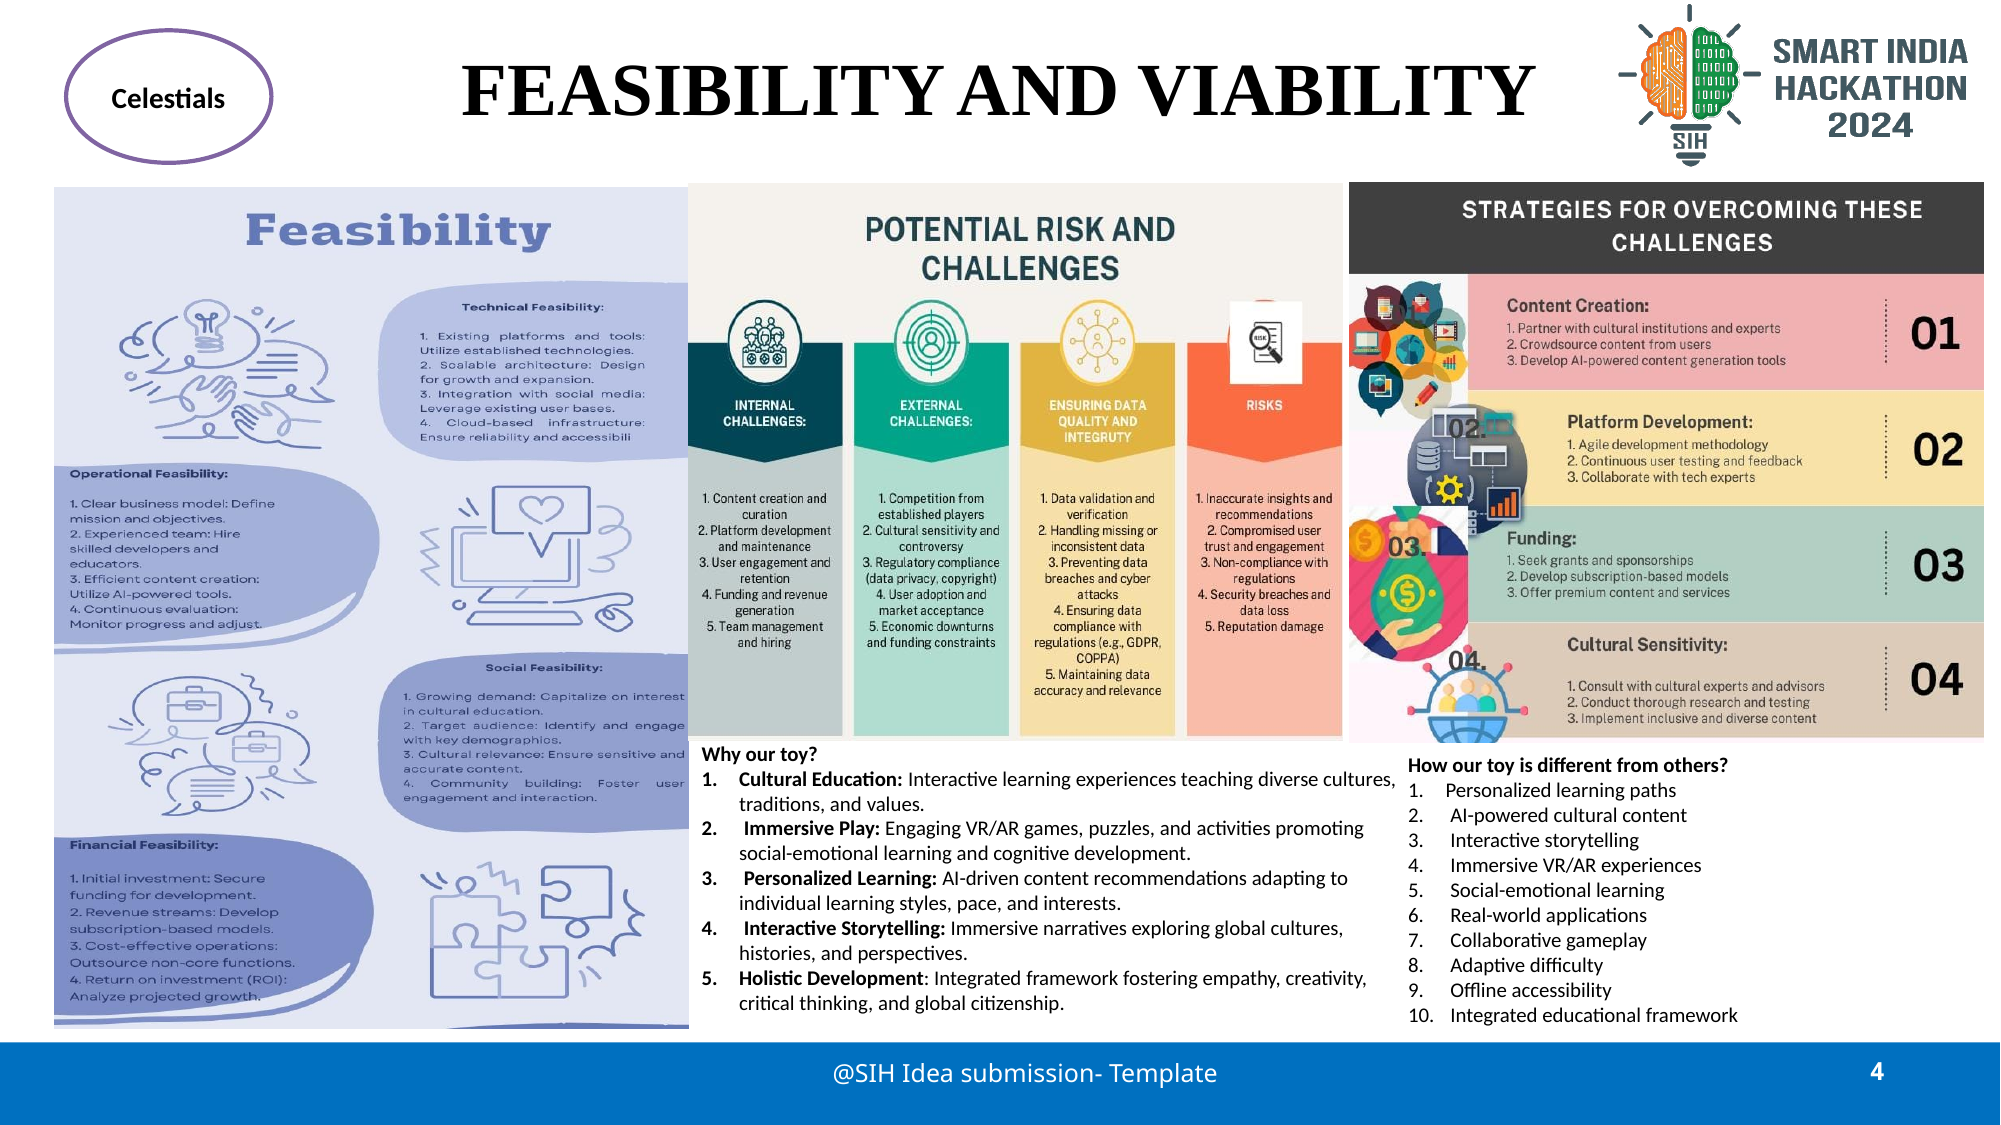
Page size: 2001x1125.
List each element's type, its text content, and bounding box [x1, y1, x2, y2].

slide_number 4 [1433, 1042, 1900, 1103]
picture [53, 183, 1343, 1029]
picture [1349, 0, 1985, 744]
title FEASIBILITY AND VIABILITY [99, 0, 1602, 180]
text_box Why our toy? Cultural Education: Interactive learning experiences teaching diverse cultures, traditions, and values. Immersive Play: Engaging VR/AR games, puzzles, and activities promoting social-emotional learning and cognitive development. Personalized Learning: AI-driven content recommendations adapting to individual learning styles, pace, and interests. Interactive Storytelling: Immersive narratives exploring global cultures, histories, and perspectives. Holistic Development: Integrated framework fostering empathy, creativity, critical thinking, and global citizenship. [694, 748, 1393, 1023]
text_box How our toy is different from others? Personalized learning paths AI-powered cultural content Interactive storytelling Immersive VR/AR experiences Social-emotional learning Real-world applications Collaborative gameplay Adaptive difficulty Offline accessibility Integrated educational framework [1393, 751, 1946, 1034]
footer @SIH Idea submission- Template [762, 1042, 1289, 1103]
text_box Celestials [63, 28, 274, 165]
text_box [0, 1042, 2000, 1125]
